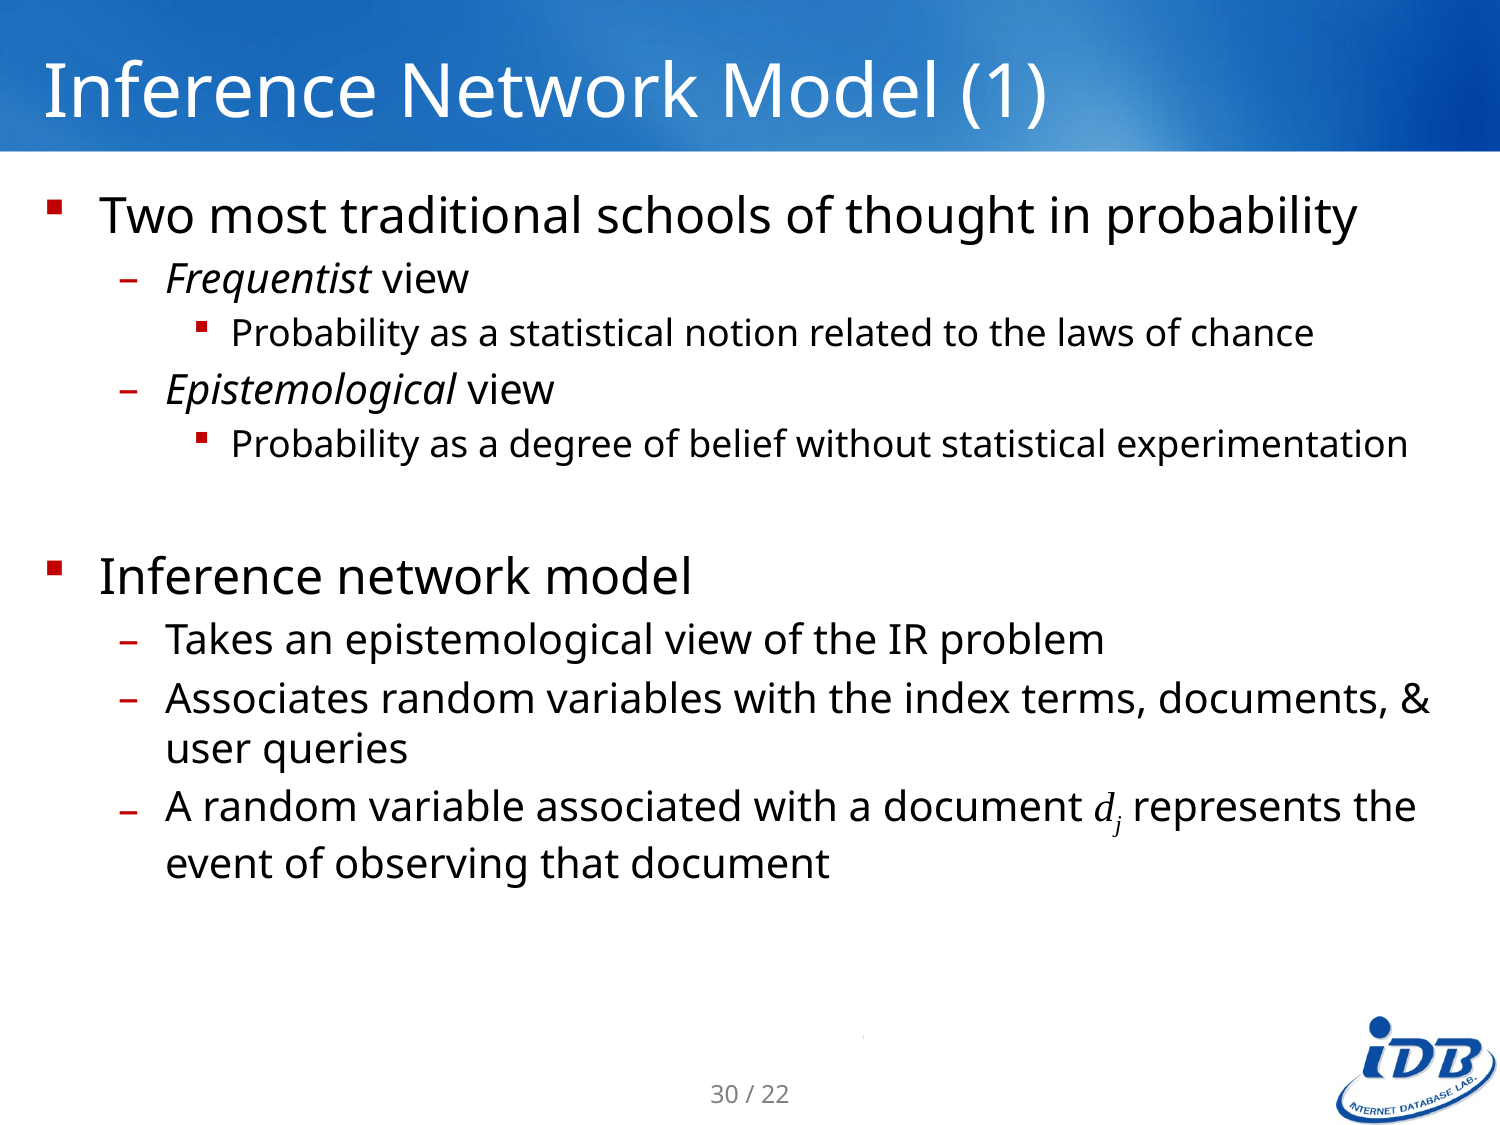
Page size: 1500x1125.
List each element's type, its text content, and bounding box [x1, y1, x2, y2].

slide_number 30 / 22 [688, 1078, 812, 1114]
picture [0, 0, 1500, 1125]
title Inference Network Model (1) [28, 23, 1472, 153]
list Two most traditional schools of thought in probability Frequentist view Probability as a statistical notion related to the laws of chance Epistemological view Probability as a degree of belief without statistical experimentation Inference network model Takes an epistemological view of the IR problem Associates random variables with the index terms, documents, & user queries A random variable associated with a document dj represents the event of observing that document [28, 175, 1472, 1067]
